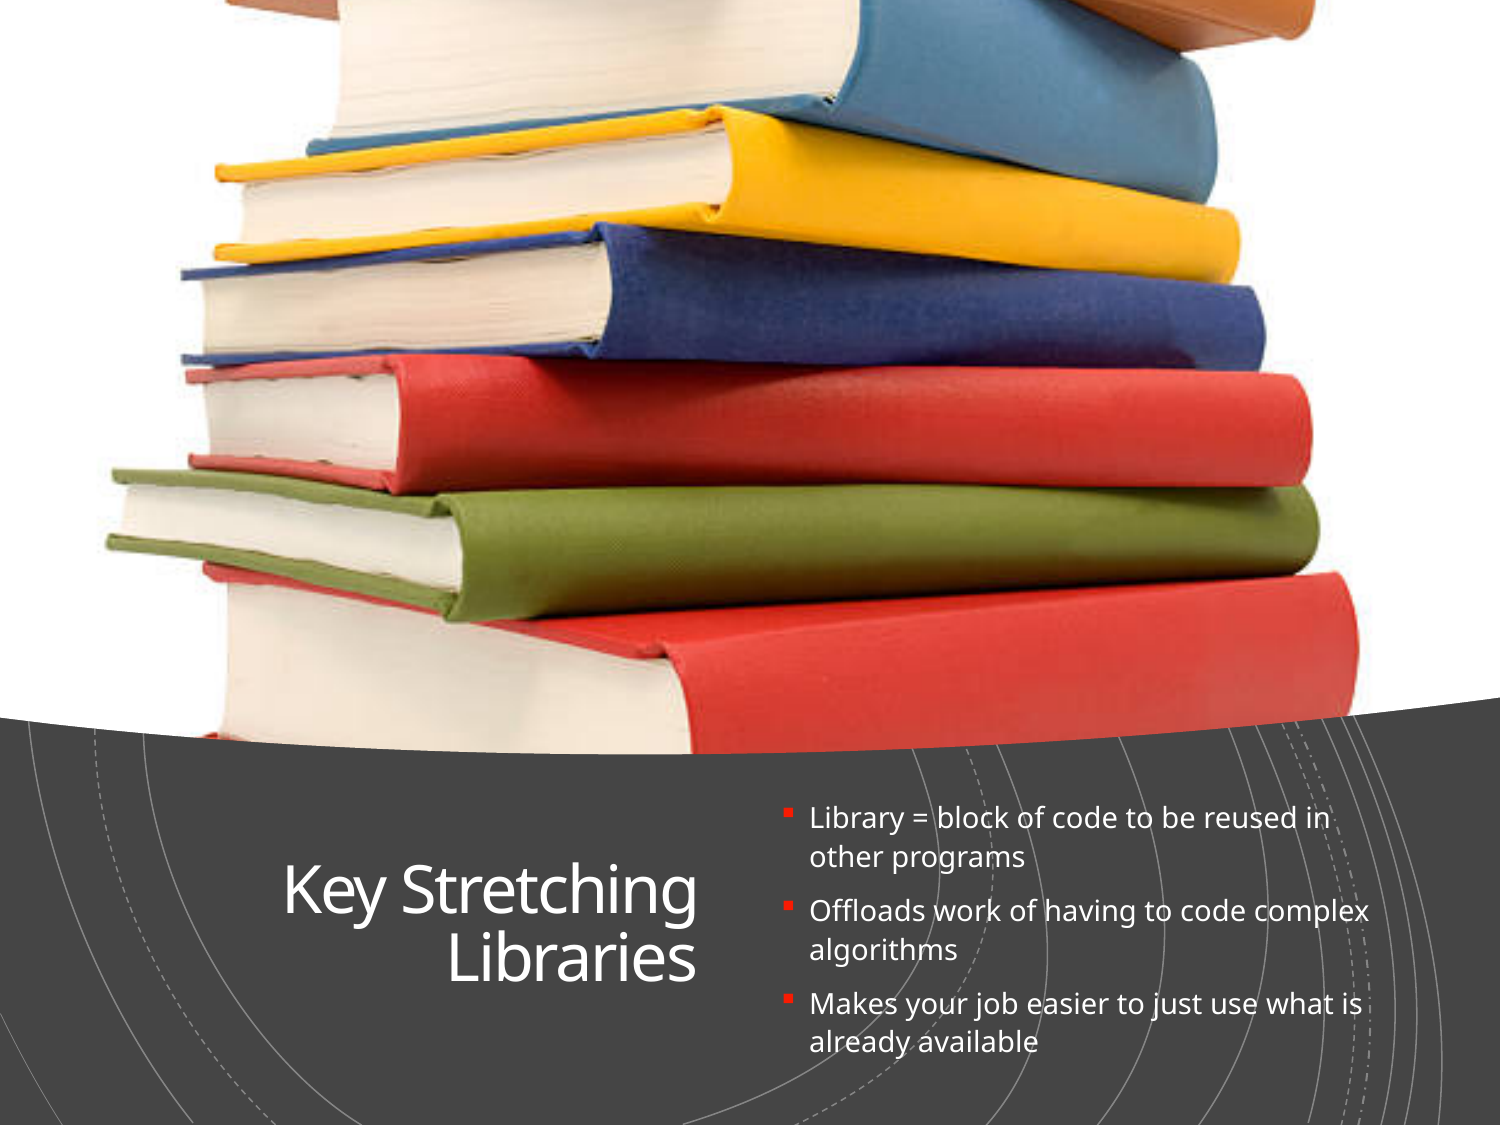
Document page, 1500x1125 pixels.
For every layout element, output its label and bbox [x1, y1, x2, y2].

picture [0, 0, 1500, 755]
text_box [0, 755, 1500, 1125]
